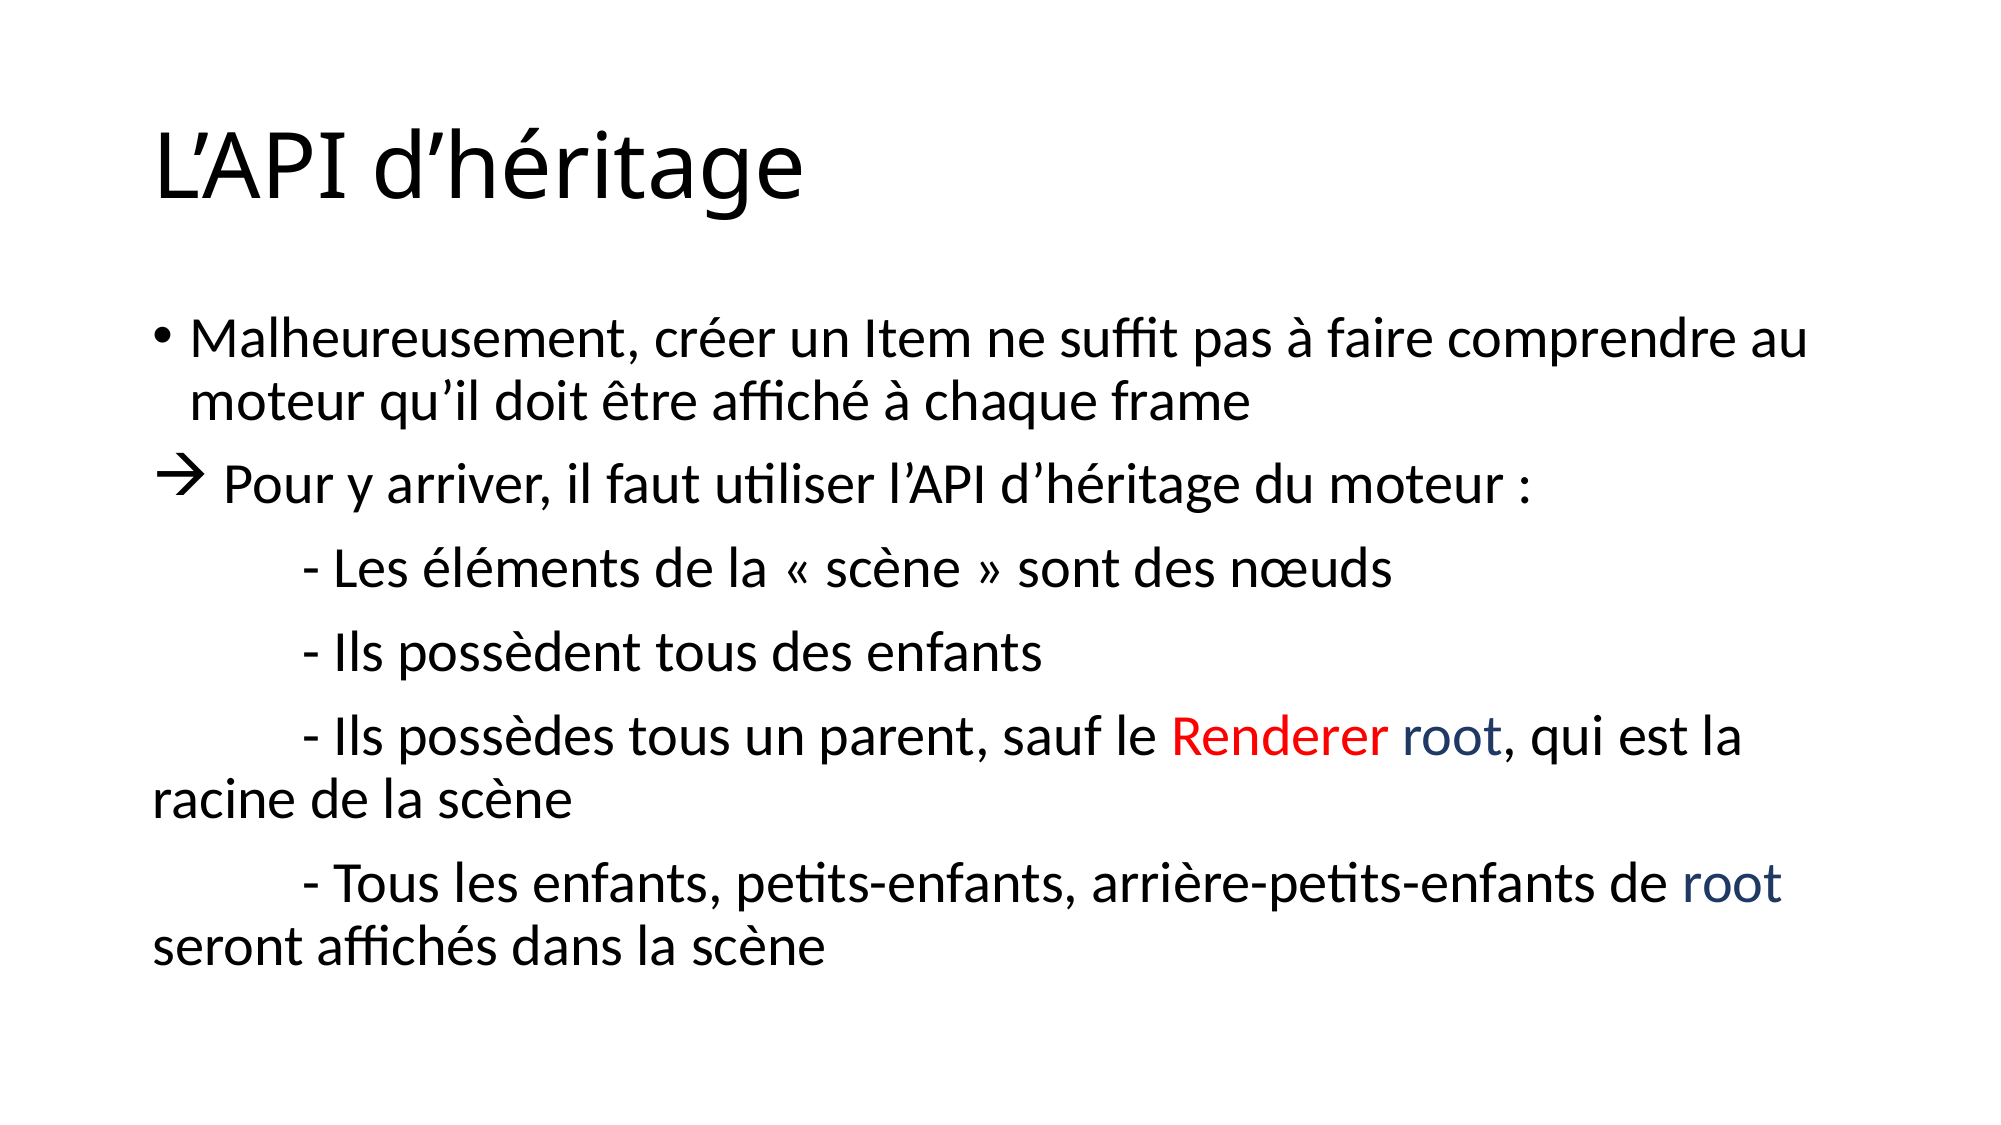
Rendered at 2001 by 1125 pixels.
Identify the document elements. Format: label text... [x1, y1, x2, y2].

title L’API d’héritage [137, 59, 1863, 278]
list Malheureusement, créer un Item ne suffit pas à faire comprendre au moteur qu’il doit être affiché à chaque frame Pour y arriver, il faut utiliser l’API d’héritage du moteur : - Les éléments de la « scène » sont des nœuds - Ils possèdent tous des enfants - Ils possèdes tous un parent, sauf le Renderer root, qui est la racine de la scène - Tous les enfants, petits-enfants, arrière-petits-enfants de root seront affichés dans la scène [137, 299, 1863, 1014]
